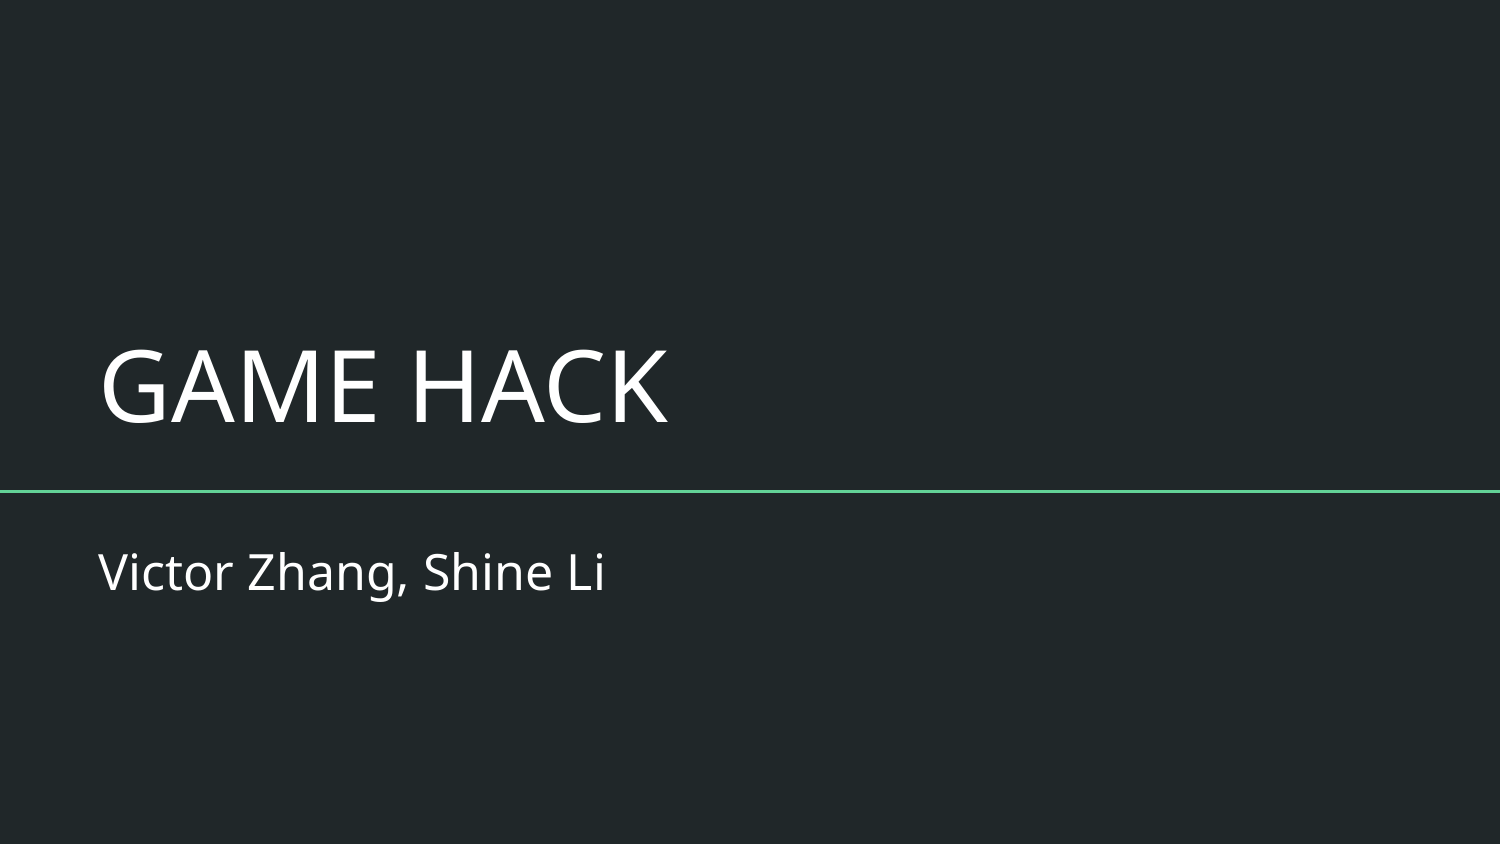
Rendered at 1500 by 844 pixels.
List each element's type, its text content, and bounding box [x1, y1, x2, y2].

subtitle Victor Zhang, Shine Li [83, 522, 1417, 626]
title GAME HACK [83, 206, 1417, 467]
